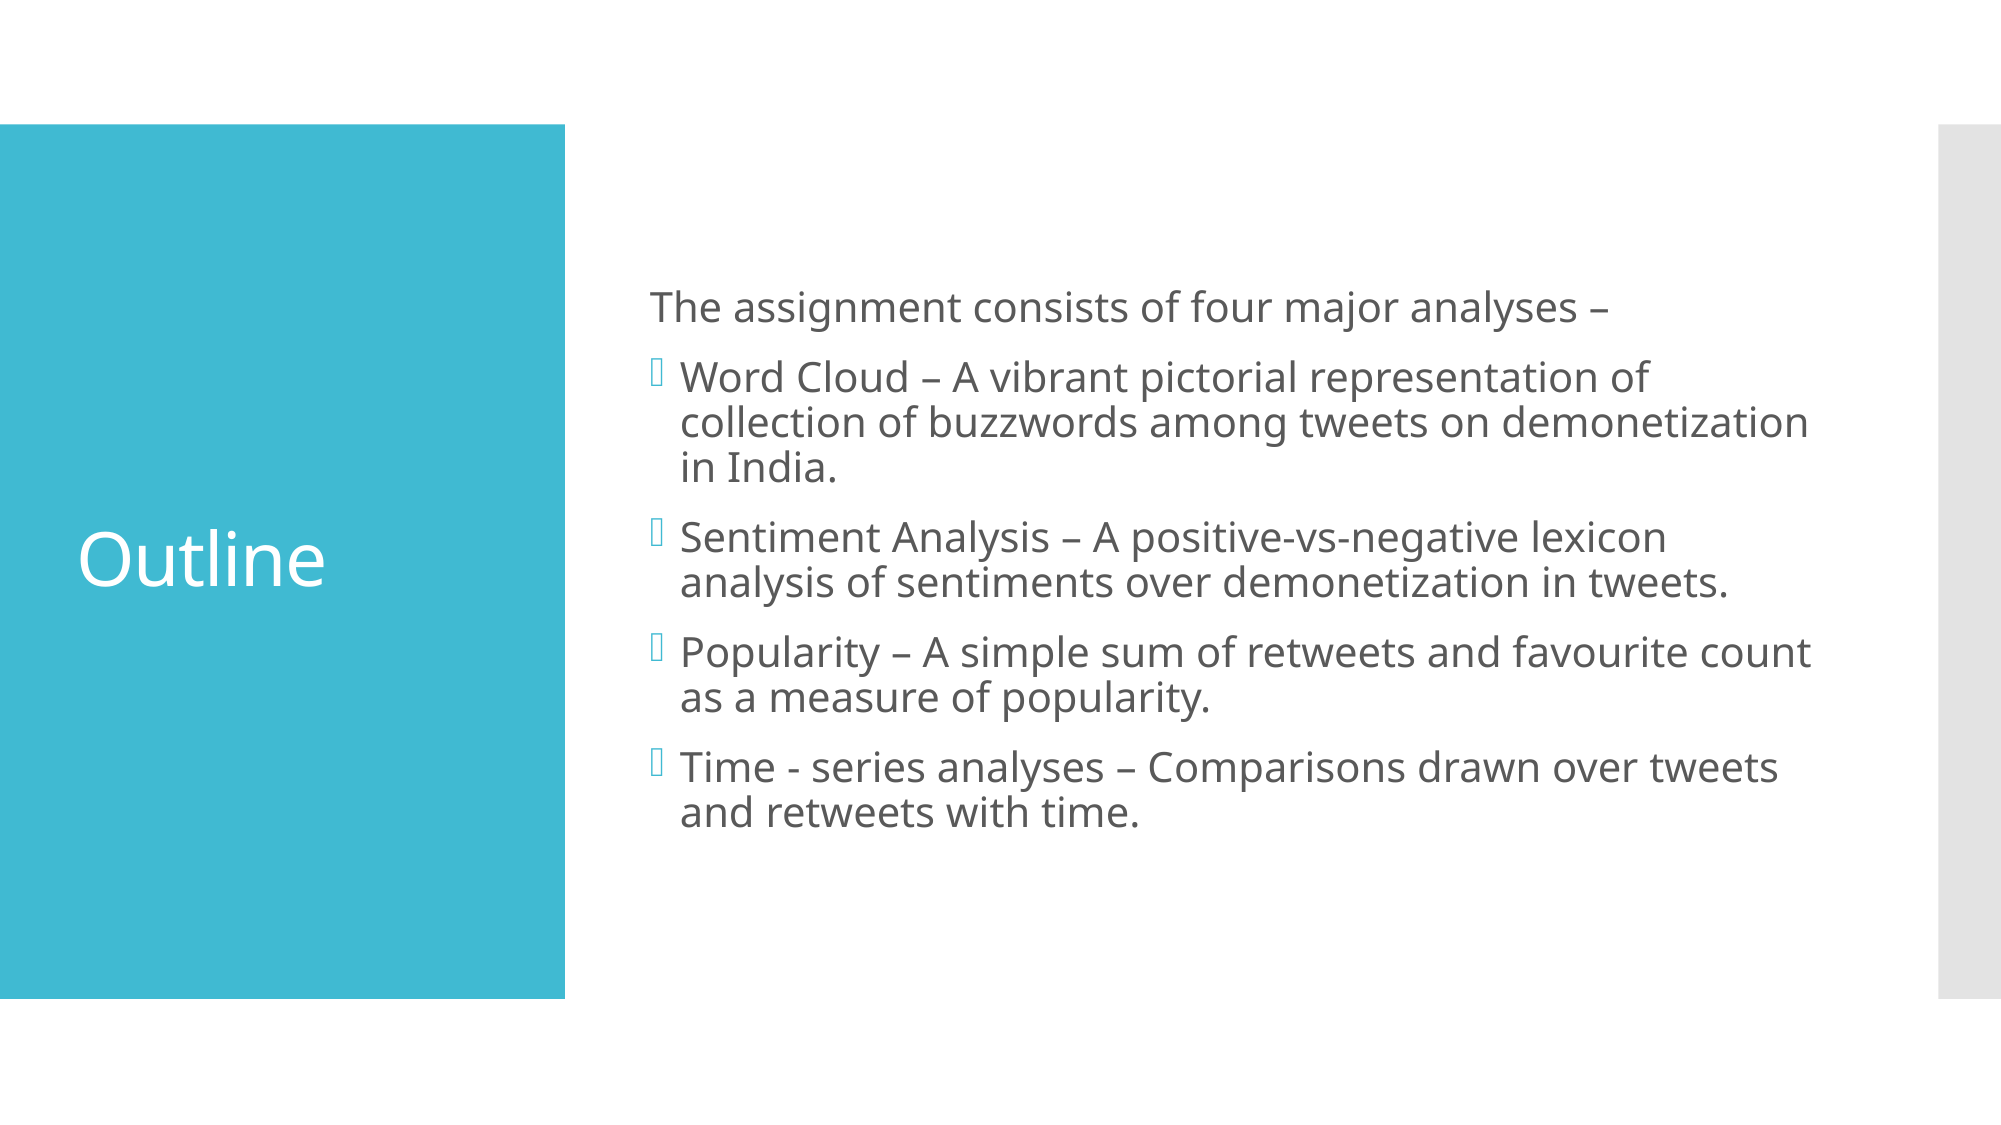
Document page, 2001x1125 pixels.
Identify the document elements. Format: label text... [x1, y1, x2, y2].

title Outline [41, 184, 525, 940]
list The assignment consists of four major analyses – Word Cloud – A vibrant pictorial representation of collection of buzzwords among tweets on demonetization in India. Sentiment Analysis – A positive-vs-negative lexicon analysis of sentiments over demonetization in tweets. Popularity – A simple sum of retweets and favourite count as a measure of popularity. Time - series analyses – Comparisons drawn over tweets and retweets with time. [634, 141, 1835, 982]
